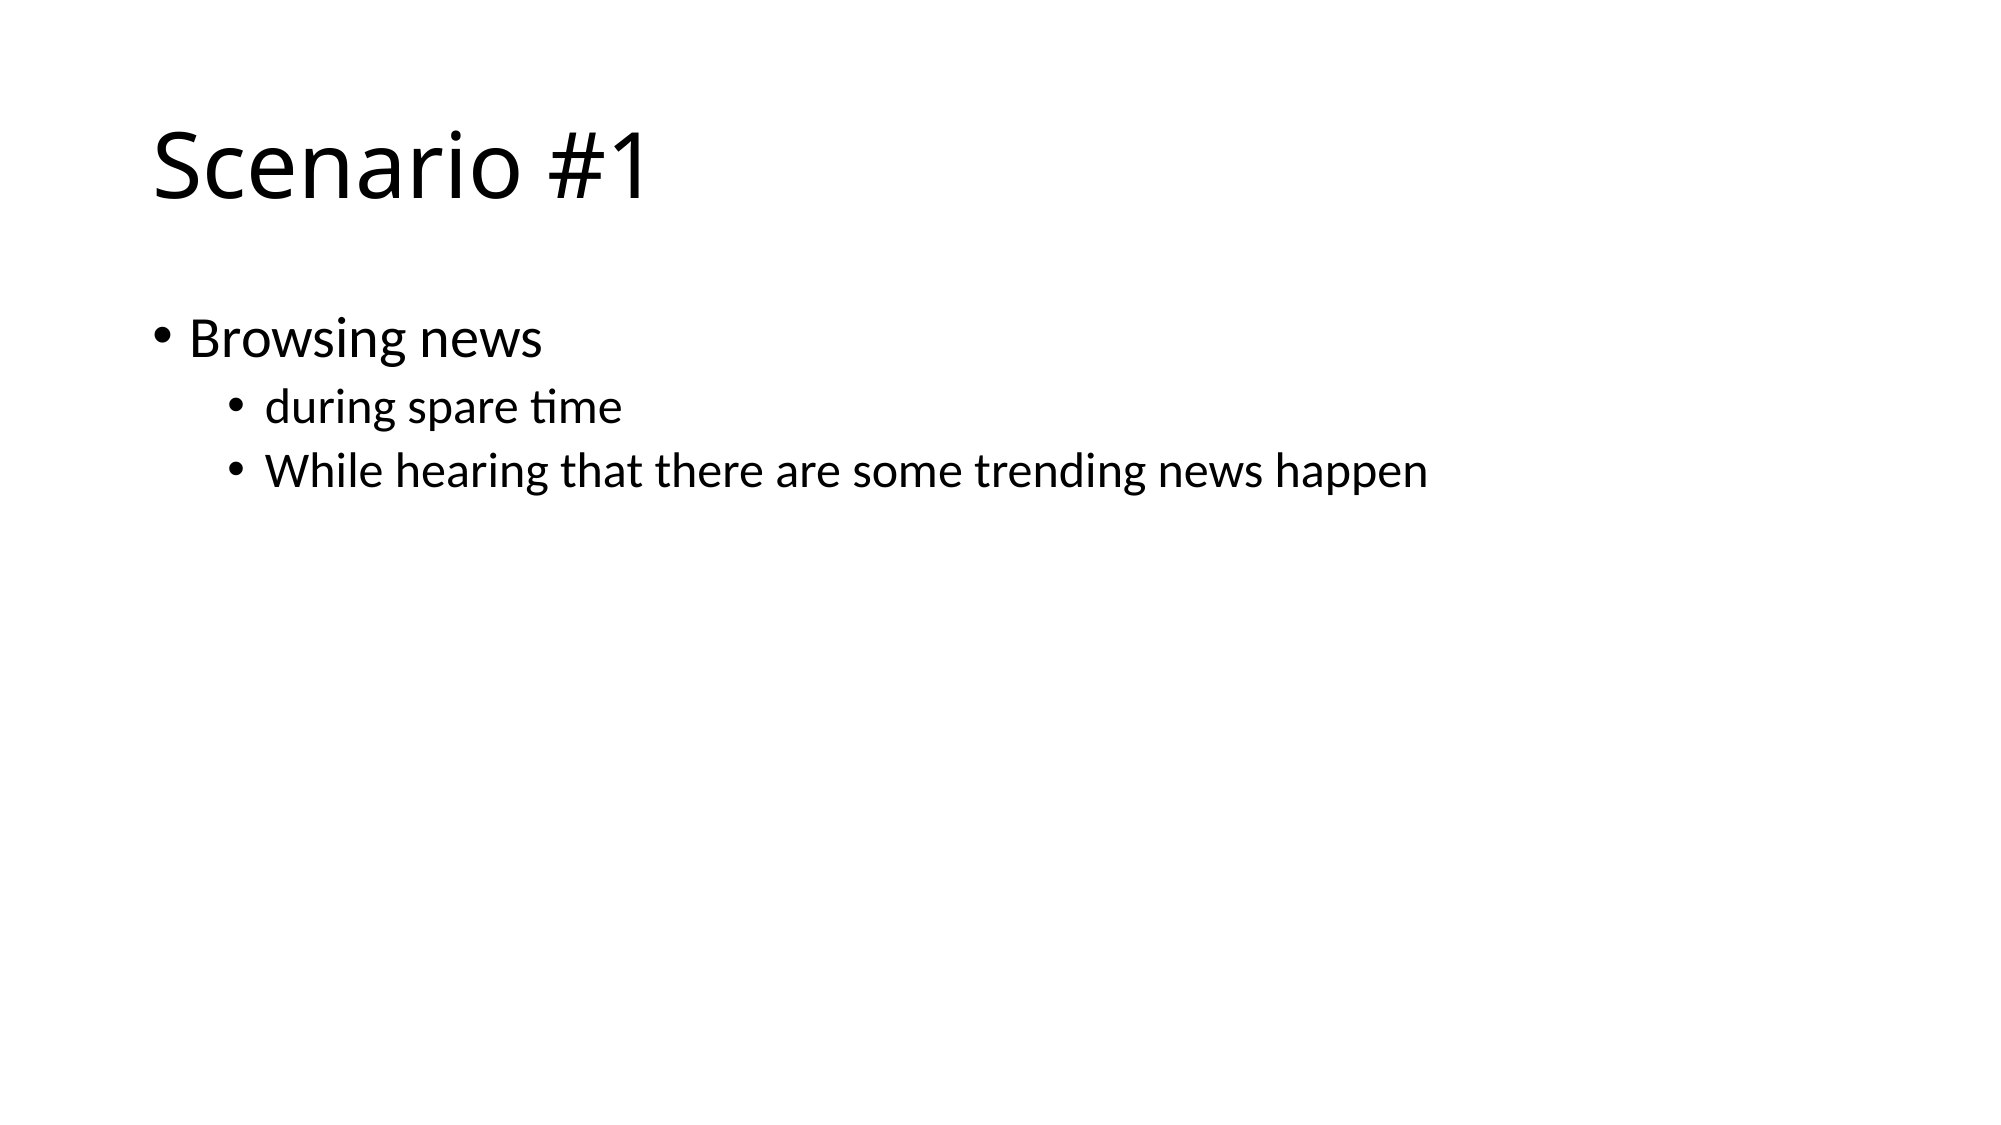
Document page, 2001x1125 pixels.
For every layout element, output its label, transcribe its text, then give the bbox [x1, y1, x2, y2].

list Browsing news during spare time While hearing that there are some trending news happen [137, 299, 1863, 1014]
title Scenario #1 [137, 59, 1863, 278]
